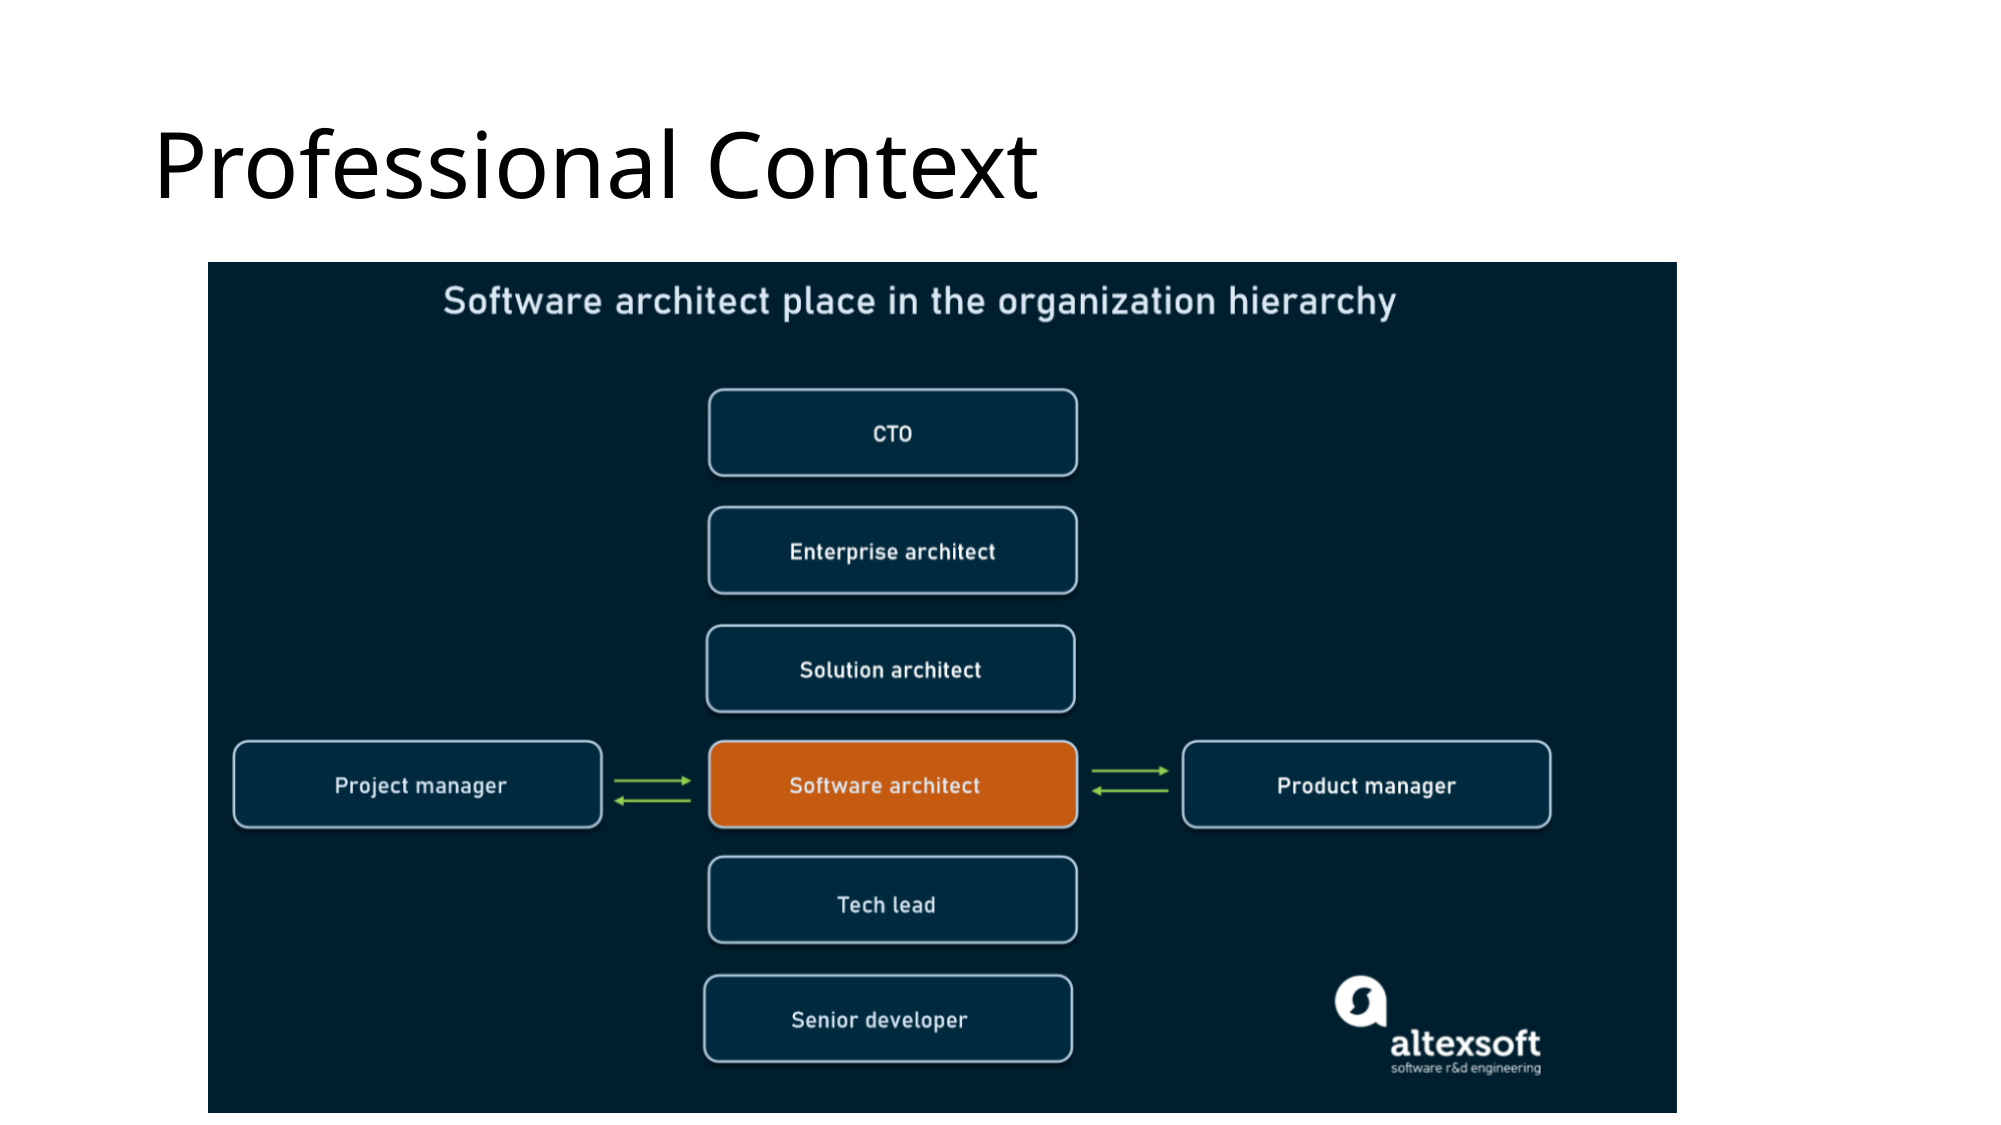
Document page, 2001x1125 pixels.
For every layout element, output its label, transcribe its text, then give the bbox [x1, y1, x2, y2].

title Professional Context [137, 59, 1863, 278]
picture [208, 262, 1686, 1113]
